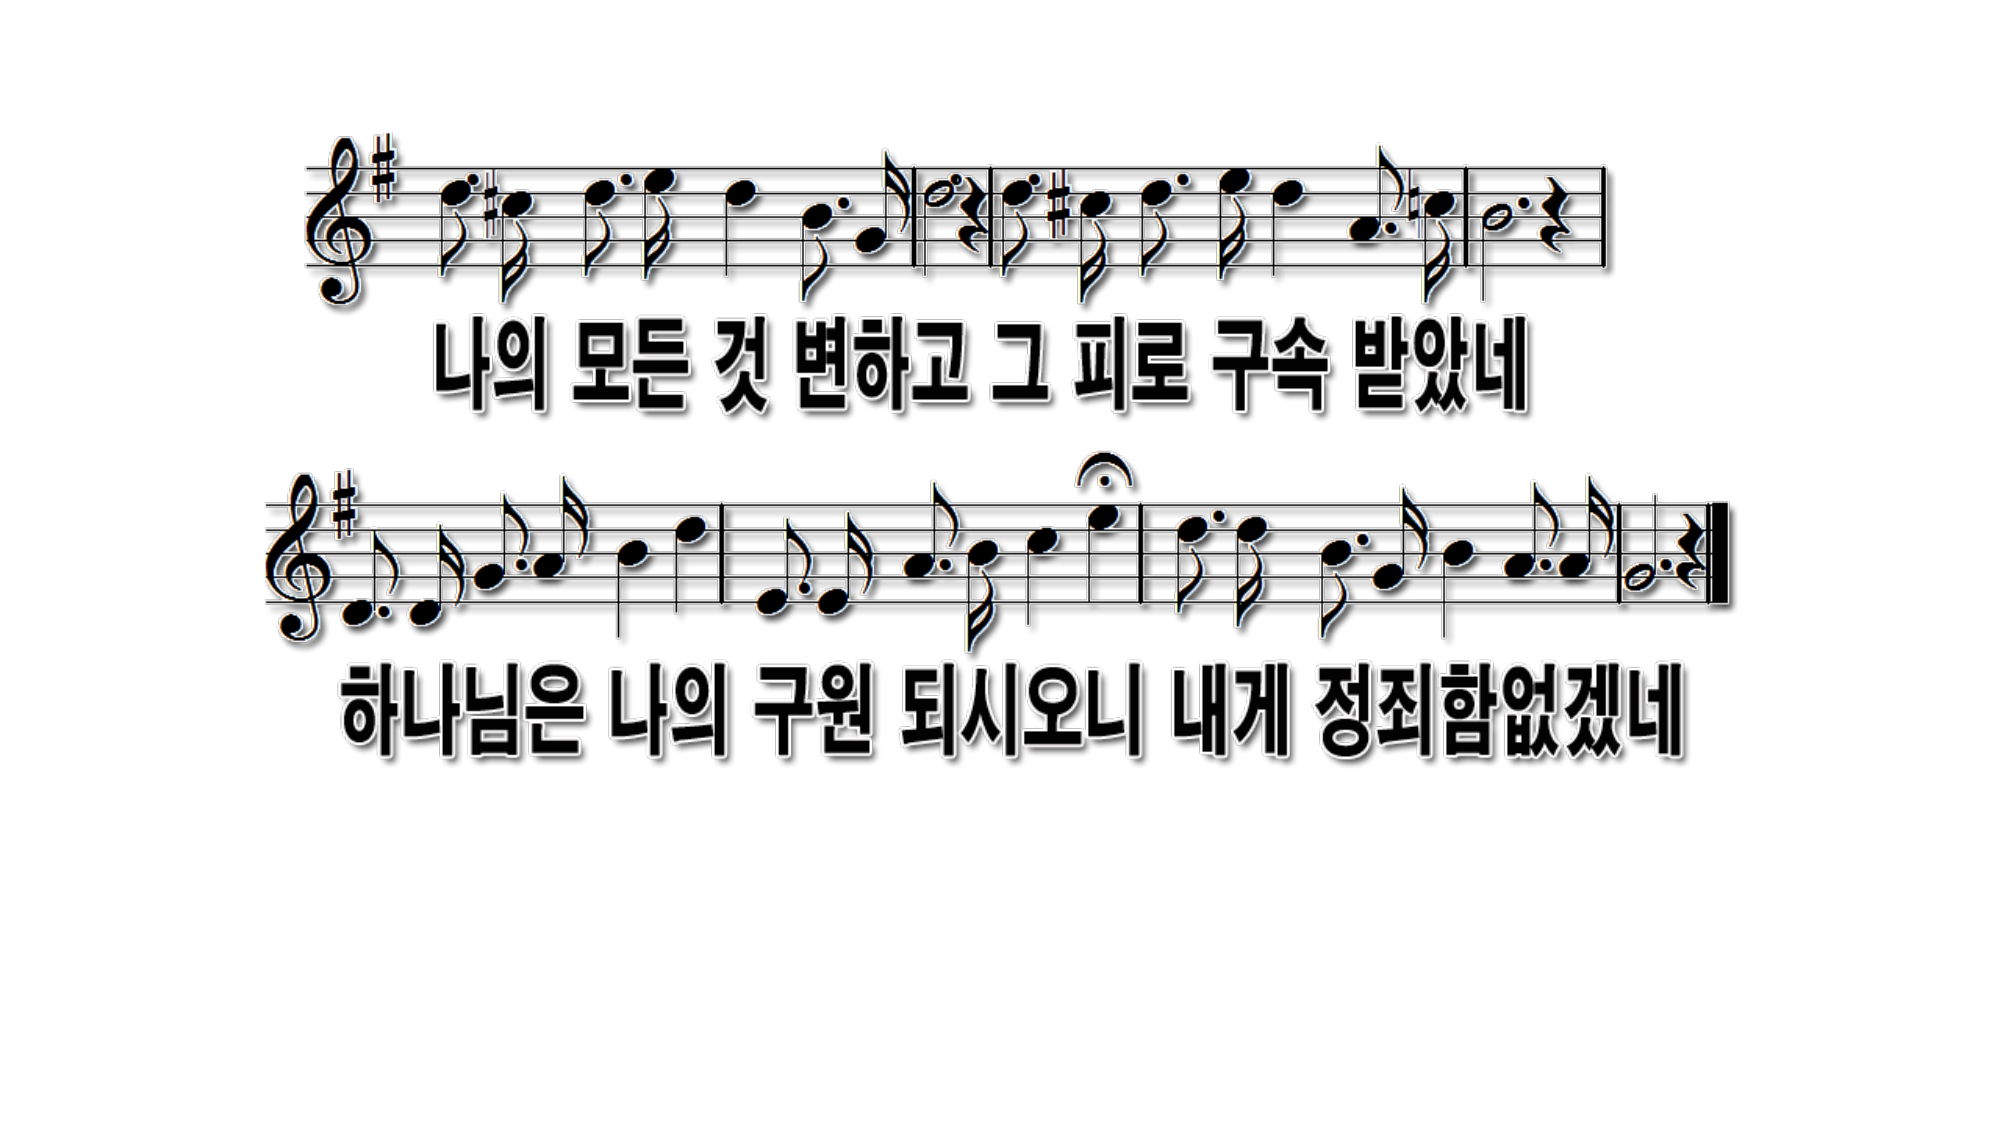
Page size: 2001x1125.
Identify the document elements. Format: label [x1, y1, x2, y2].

picture [249, 0, 1750, 835]
